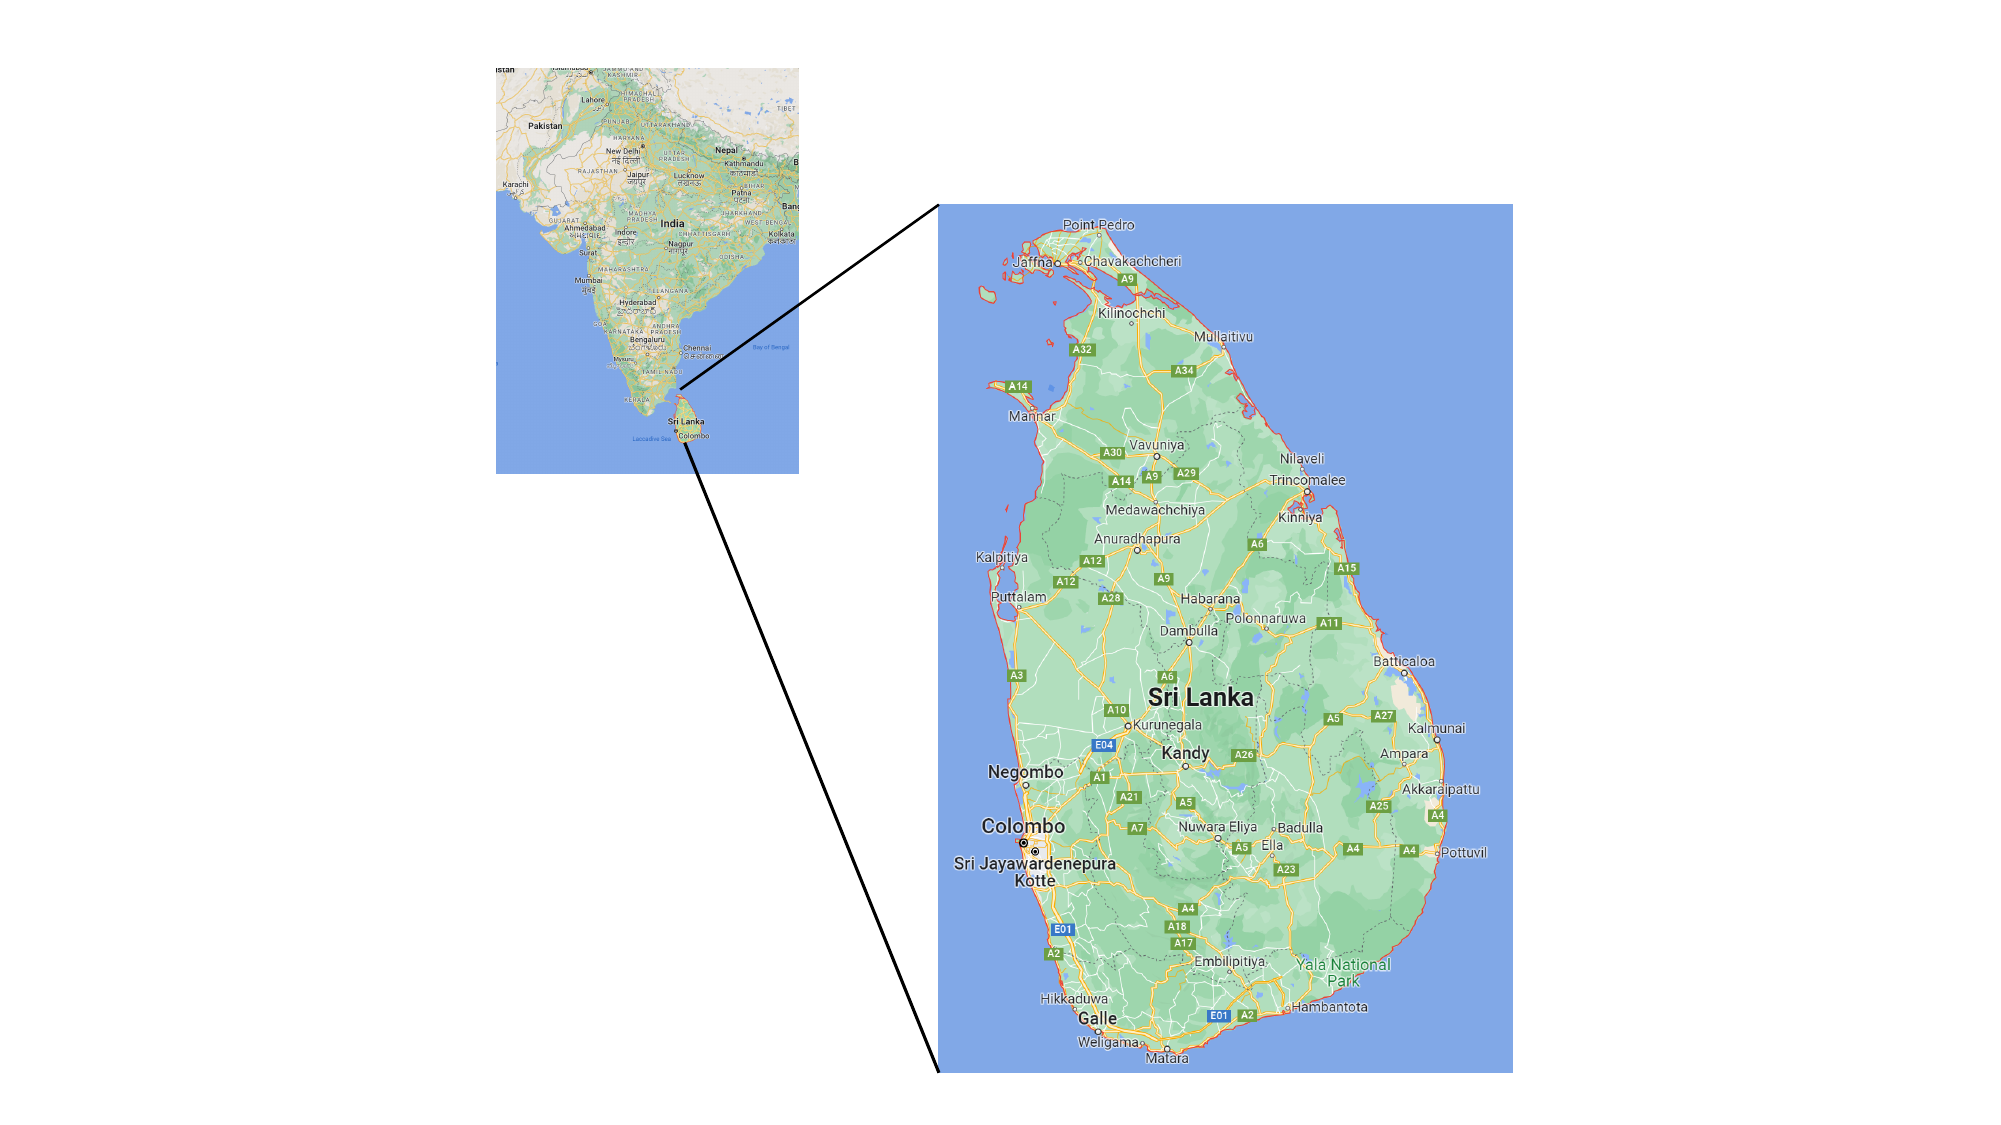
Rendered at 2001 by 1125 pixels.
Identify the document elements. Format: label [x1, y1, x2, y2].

picture [496, 68, 799, 475]
text_box [684, 442, 939, 1073]
text_box [680, 204, 939, 390]
picture [938, 204, 1513, 1073]
